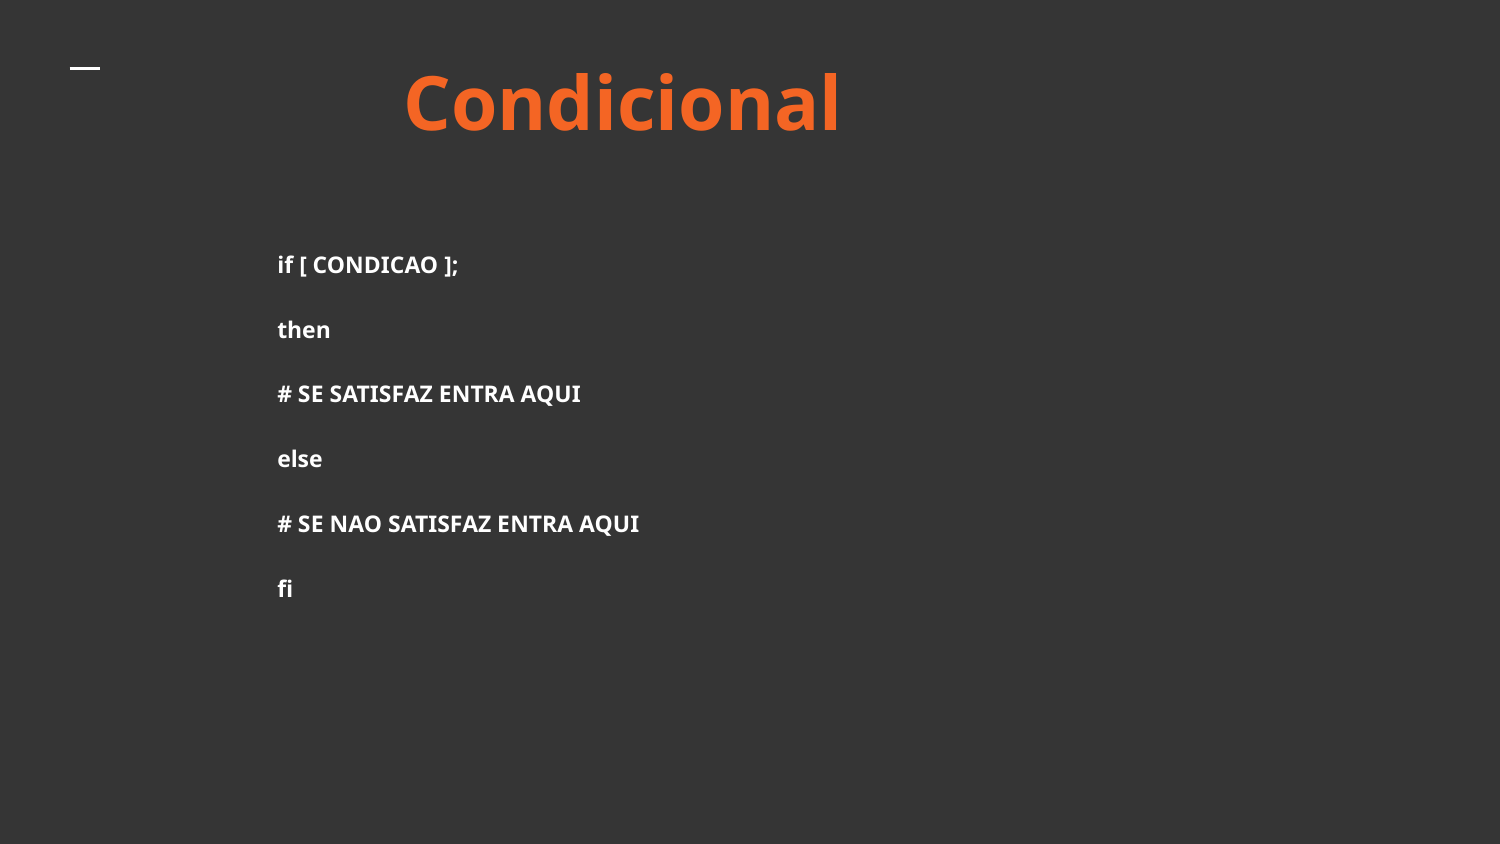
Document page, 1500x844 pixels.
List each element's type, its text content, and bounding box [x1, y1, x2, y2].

title Condicional [388, 40, 1000, 167]
title if [ CONDICAO ]; then # SE SATISFAZ ENTRA AQUI else # SE NAO SATISFAZ ENTRA AQUI fi [262, 231, 1115, 563]
